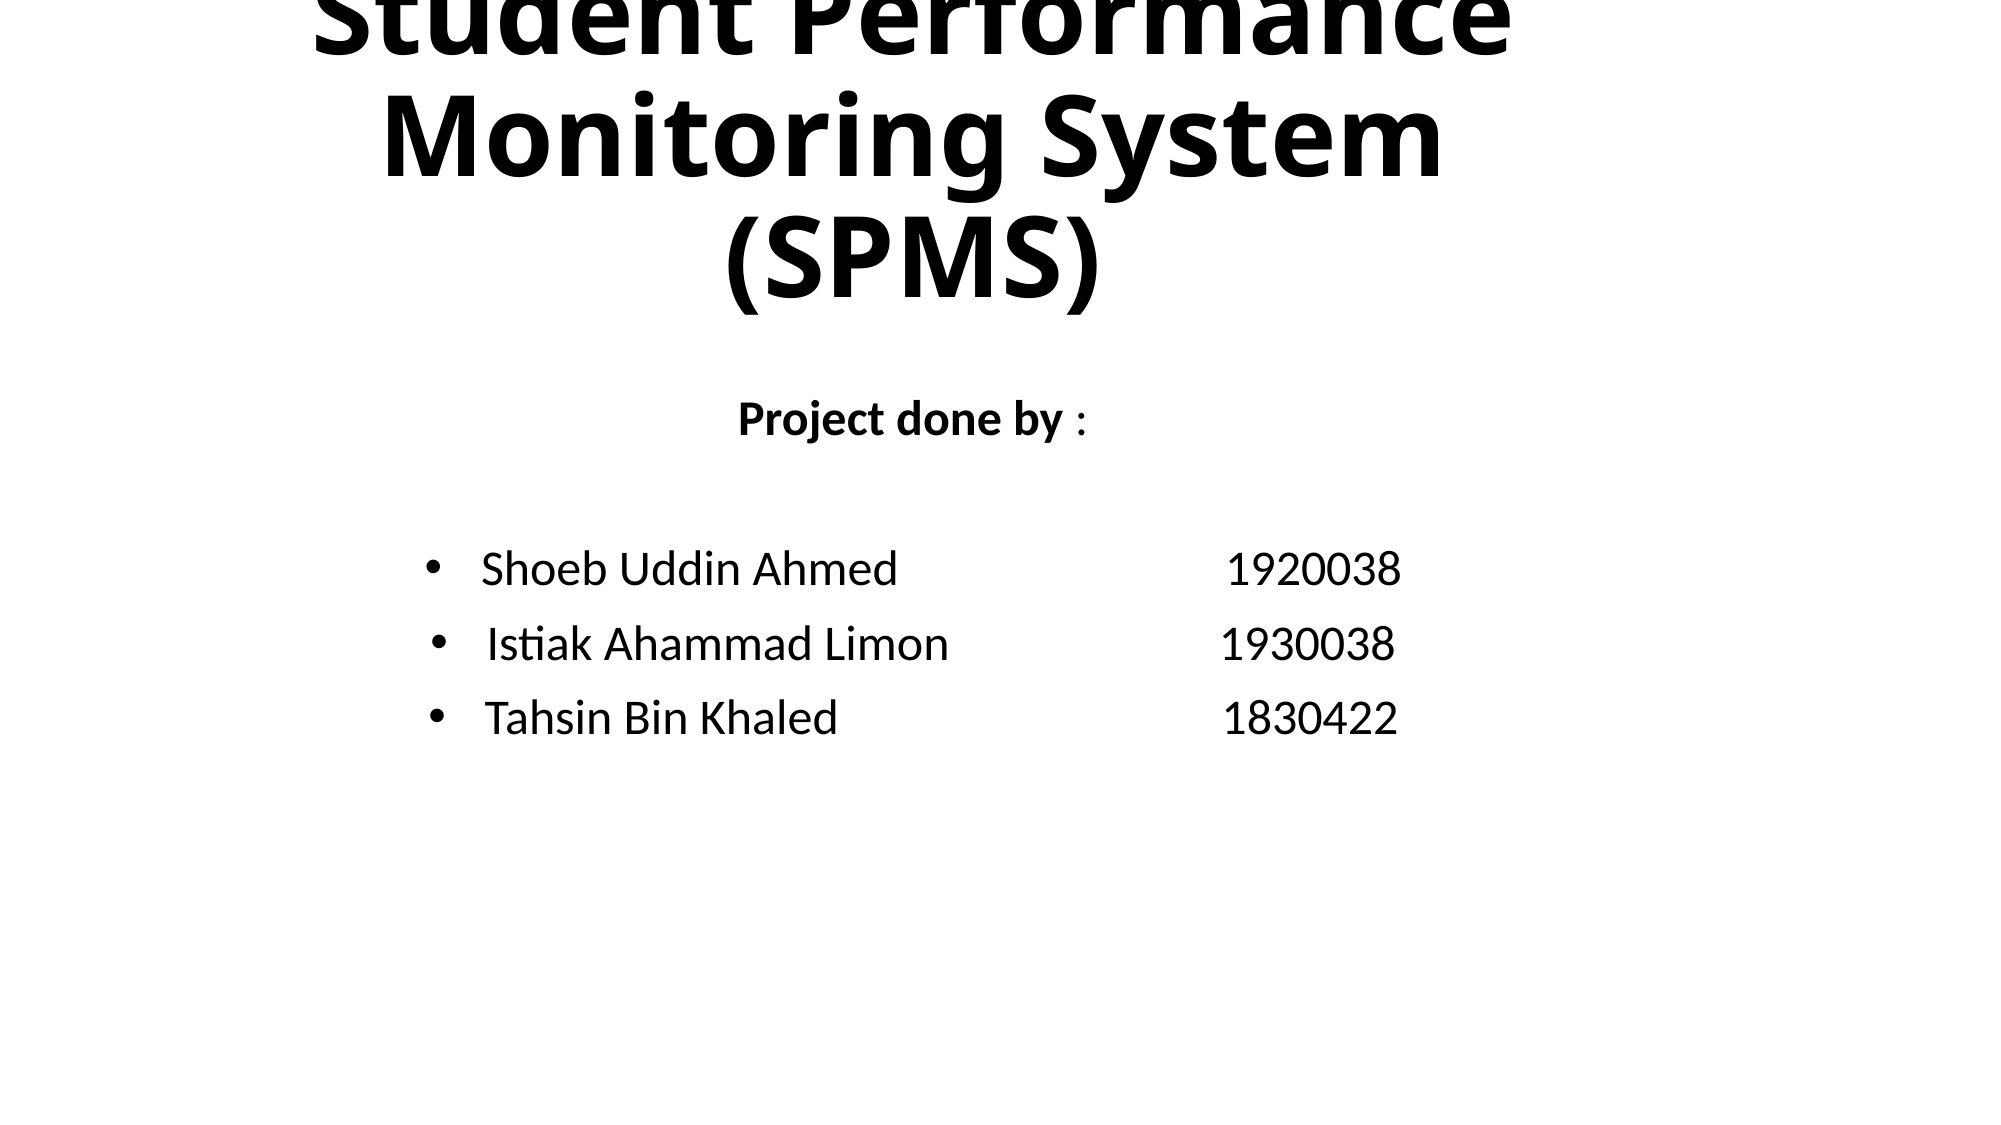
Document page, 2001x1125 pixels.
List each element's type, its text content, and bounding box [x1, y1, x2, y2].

title Student Performance Monitoring System (SPMS) [189, 42, 1638, 330]
subtitle Project done by : Shoeb Uddin Ahmed 1920038 Istiak Ahammad Limon 1930038 Tahsin Bin Khaled 1830422 [189, 384, 1638, 925]
